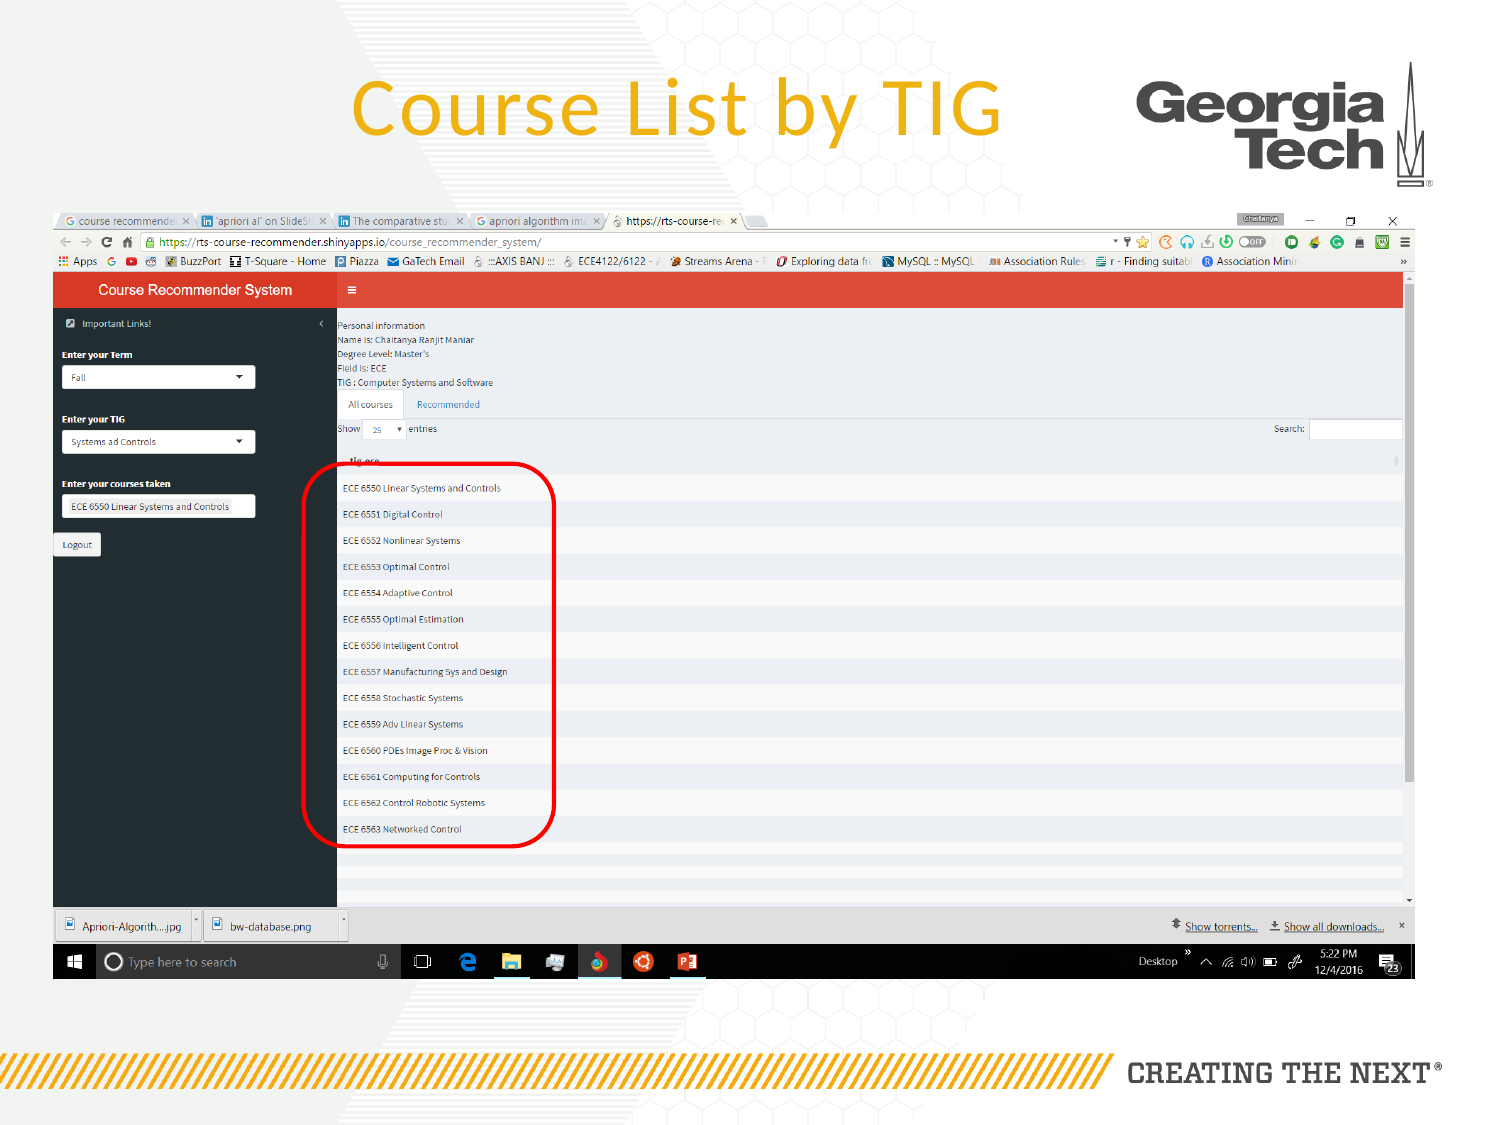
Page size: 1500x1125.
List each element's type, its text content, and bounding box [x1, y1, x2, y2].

list [35, 102, 1484, 869]
title Course List by TIG [50, 20, 1275, 102]
picture [0, 0, 1500, 1125]
